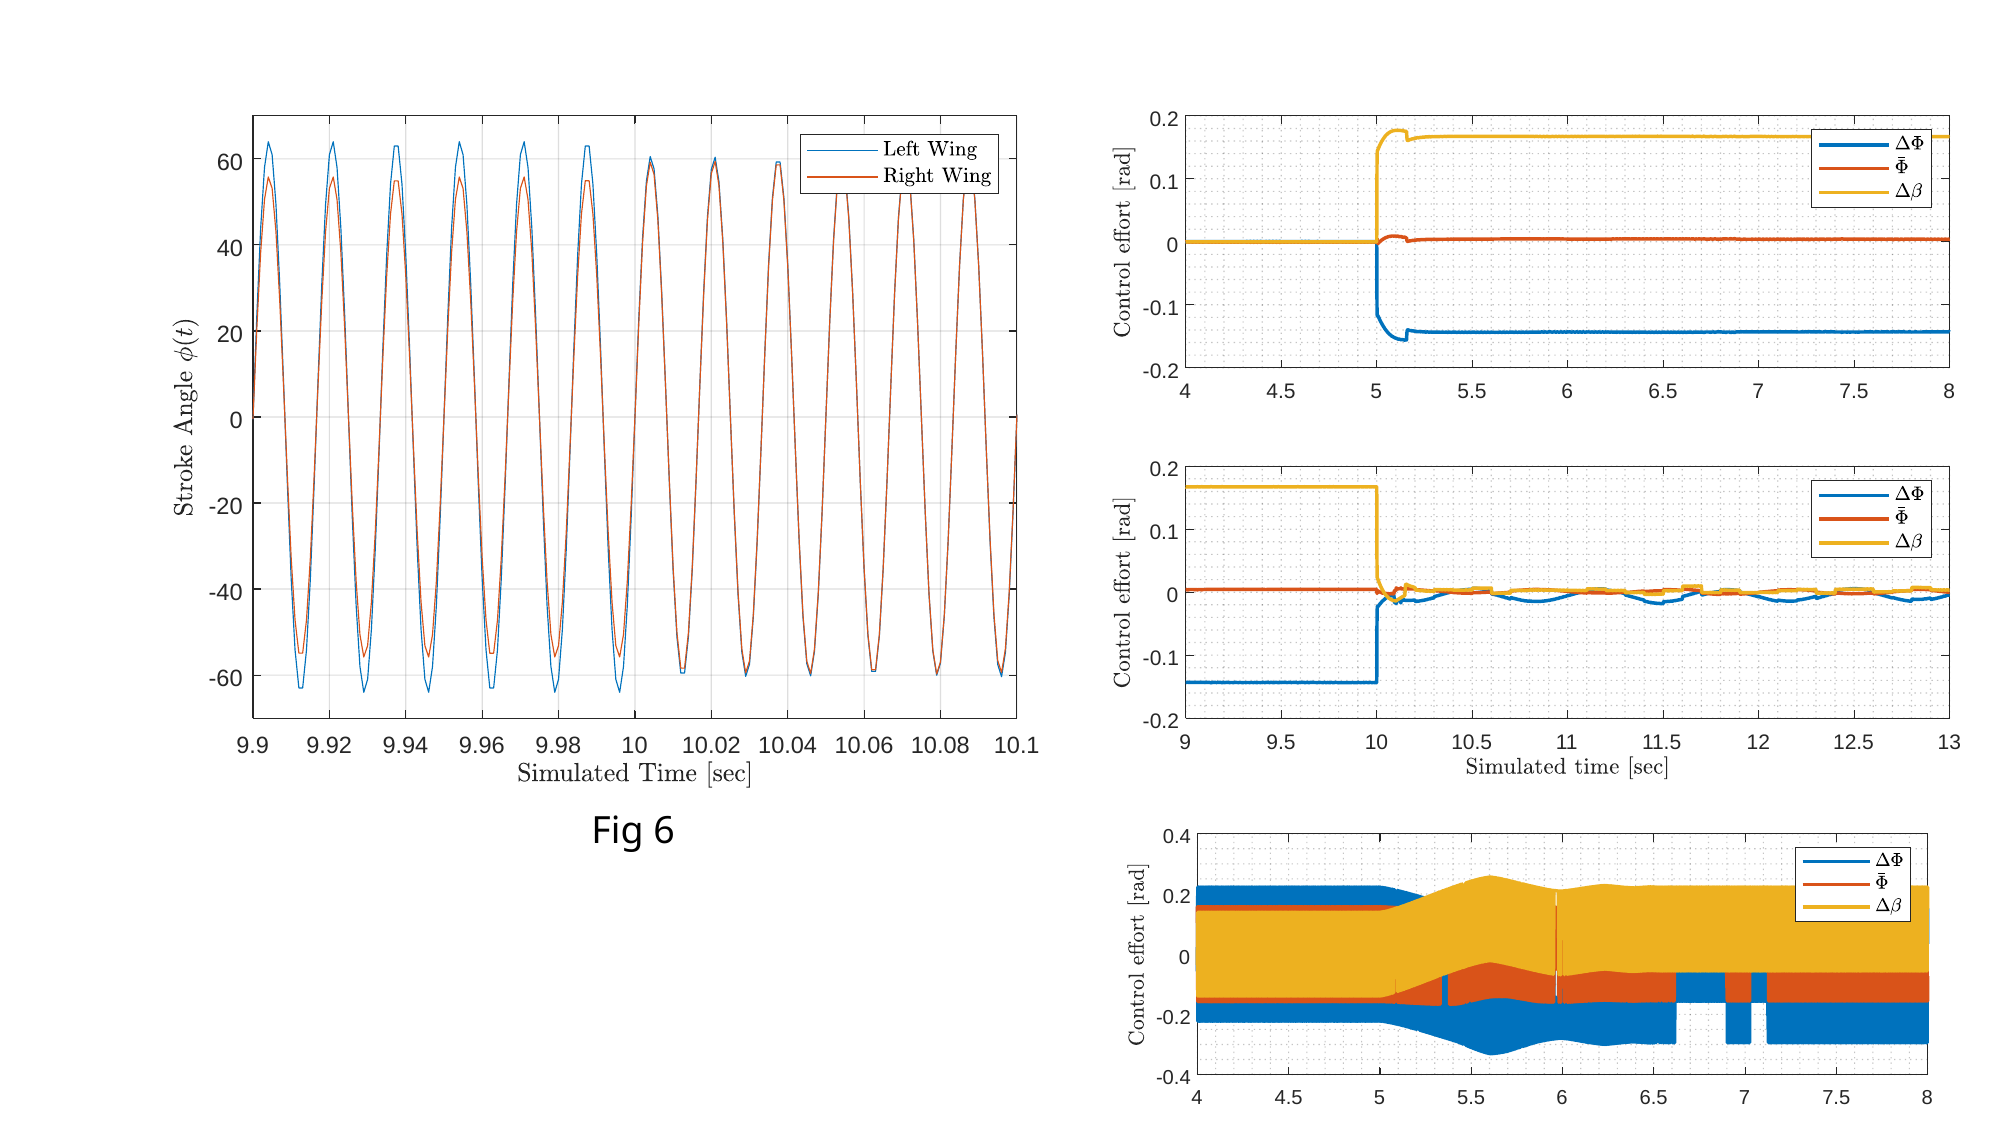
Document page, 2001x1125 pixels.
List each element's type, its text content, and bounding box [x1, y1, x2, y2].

text_box Fig 6 [576, 799, 887, 859]
picture [124, 60, 2000, 1125]
